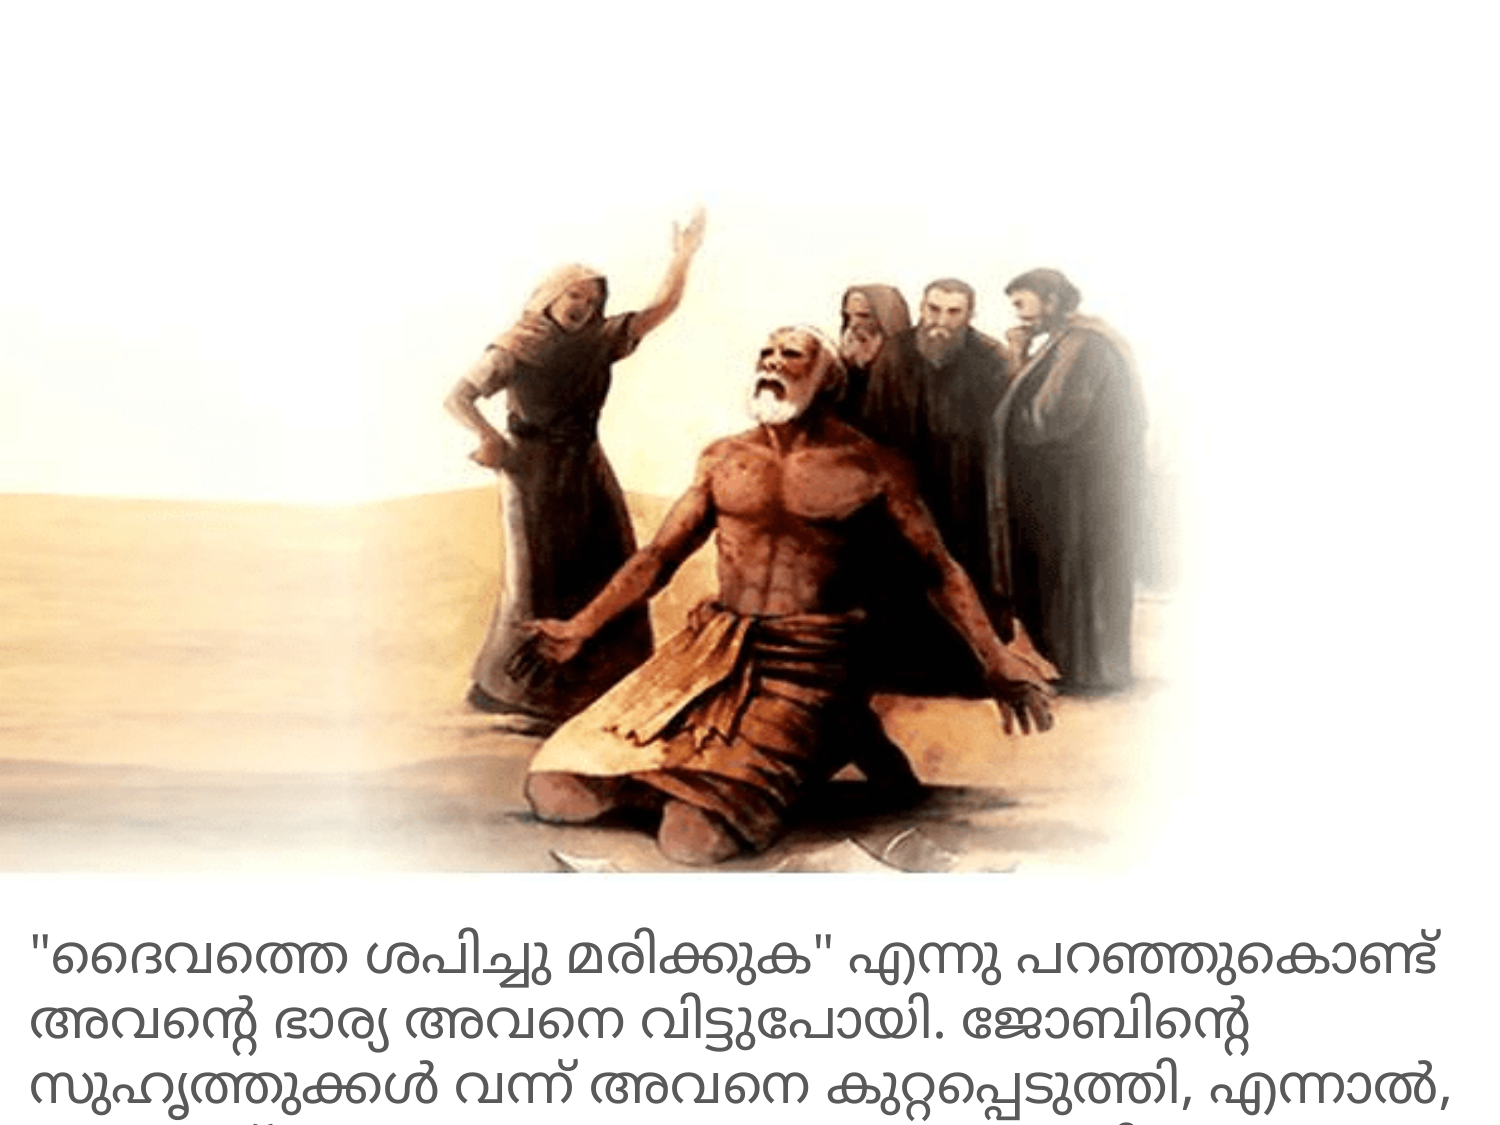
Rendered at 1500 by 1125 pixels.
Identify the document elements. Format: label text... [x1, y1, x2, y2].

picture [0, 124, 1211, 882]
text_box "ദൈവത്തെ ശപിച്ചു മരിക്കുക" എന്നു പറഞ്ഞുകൊണ്ട് അവന്റെ ഭാര്യ അവനെ വിട്ടുപോയി. ജോബിന്റെ സുഹൃത്തുക്കൾ വന്ന് അവനെ കുറ്റപ്പെടുത്തി, എന്നാൽ, ഇയ്യോബ് എന്നത്തേയും പോലെ ദൈവത്തിൽ ആശ്രയിച്ചു. [14, 911, 1500, 1125]
